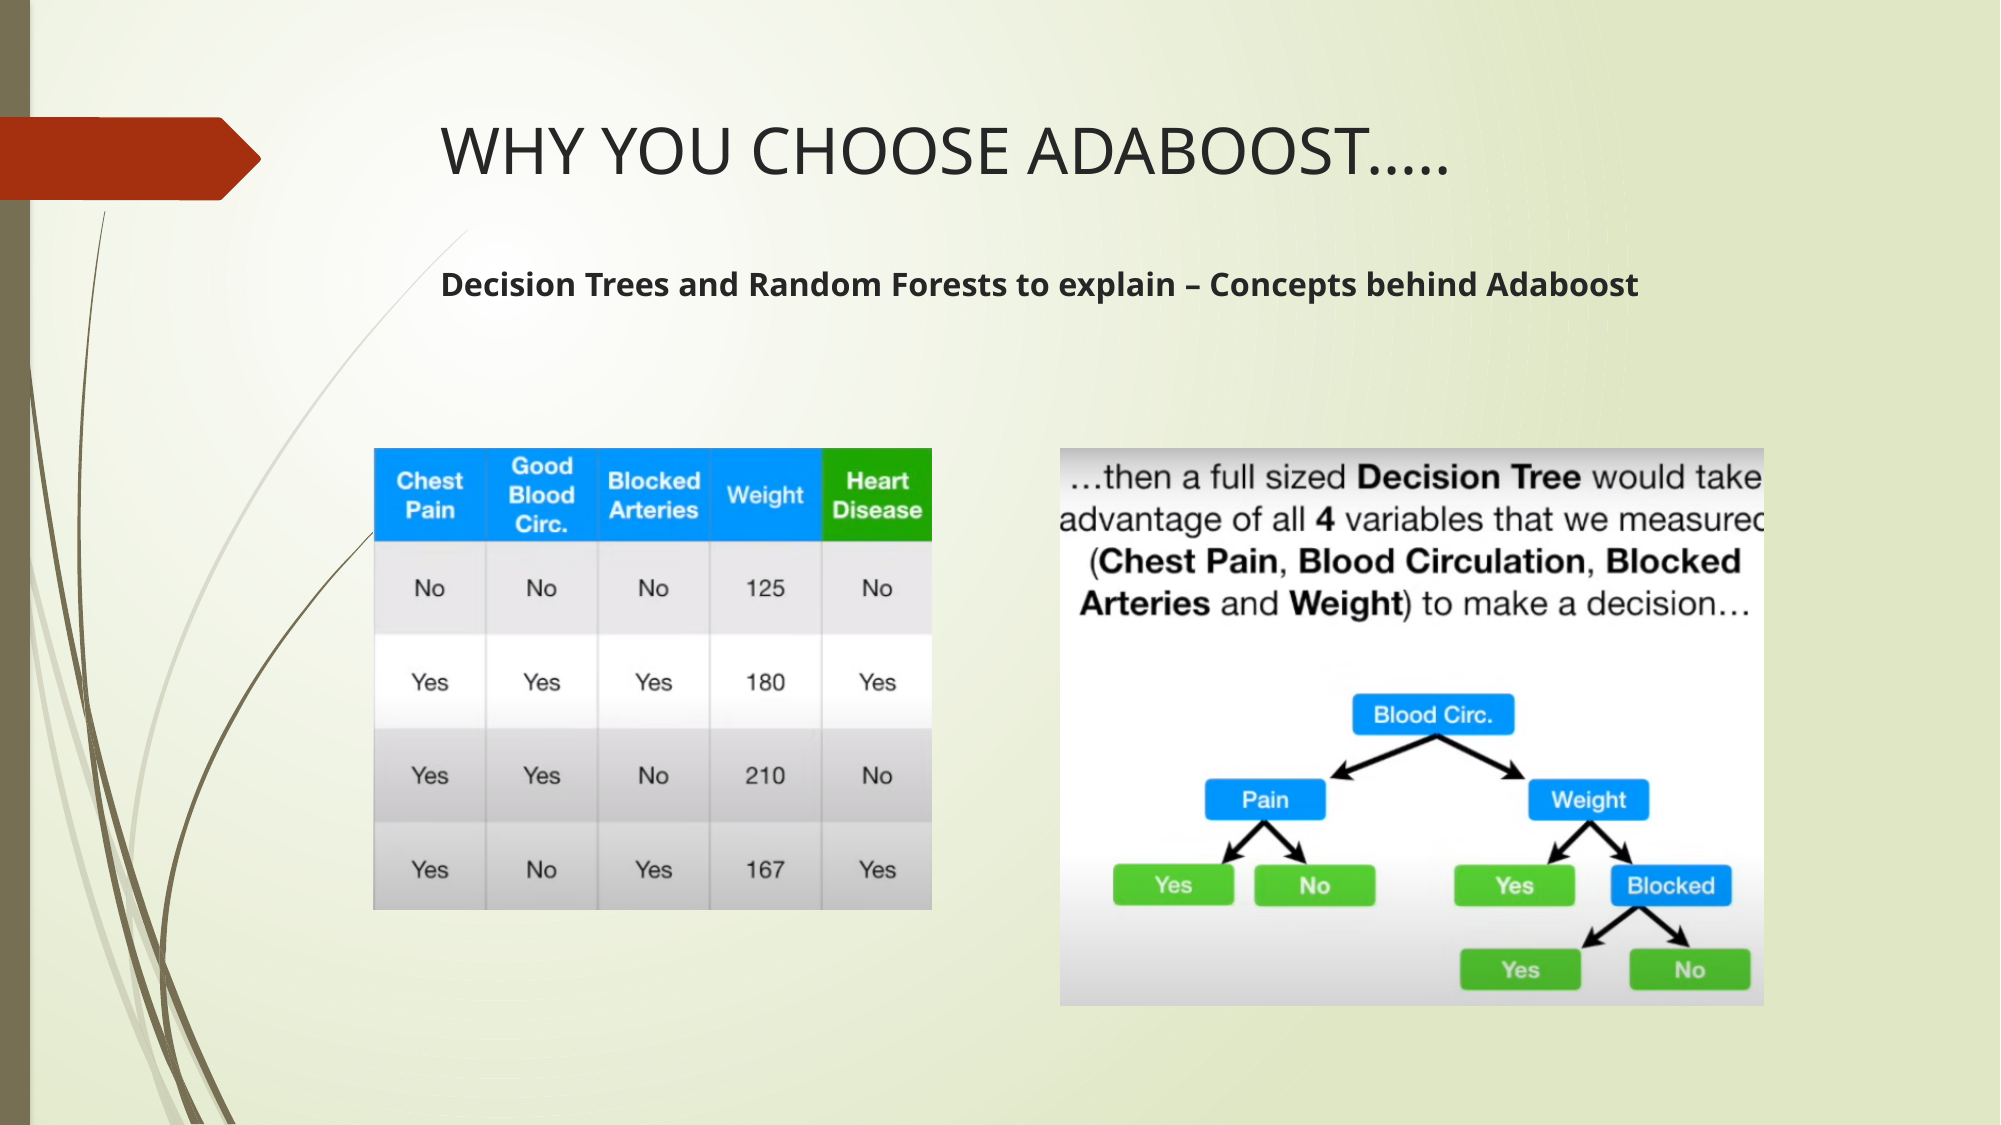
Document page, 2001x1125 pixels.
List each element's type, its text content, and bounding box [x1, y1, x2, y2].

title WHY YOU CHOOSE ADABOOST….. Decision Trees and Random Forests to explain – Concepts behind Adaboost [425, 102, 1888, 313]
picture [372, 448, 932, 910]
picture [1060, 448, 1764, 1007]
